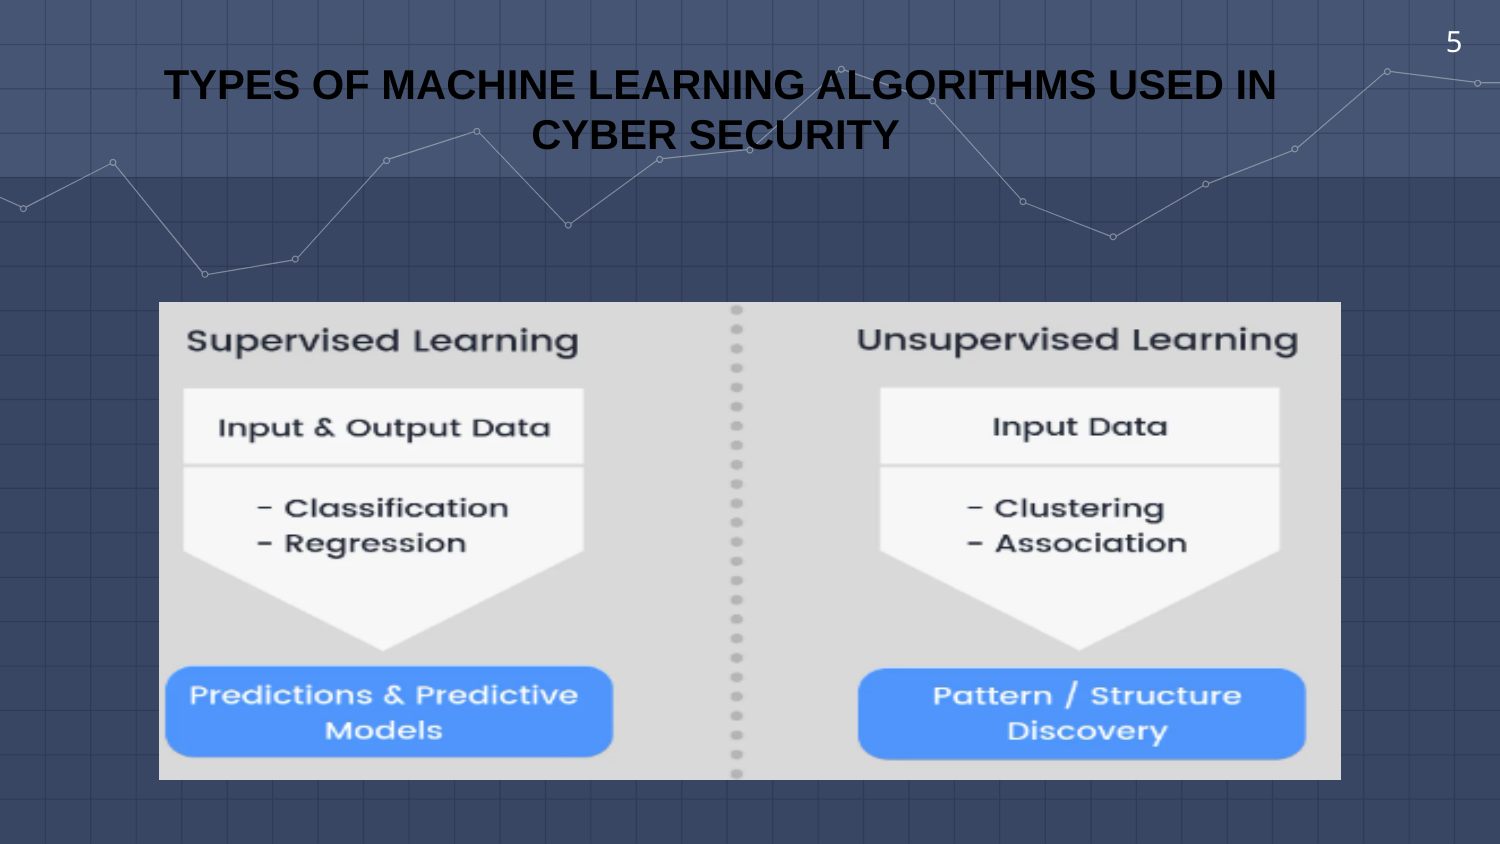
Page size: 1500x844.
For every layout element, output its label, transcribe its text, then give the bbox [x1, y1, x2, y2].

slide_number 5 [1408, 0, 1500, 88]
picture [159, 301, 1341, 780]
text_box TYPES OF MACHINE LEARNING ALGORITHMS USED IN CYBER SECURITY [86, 42, 1355, 158]
